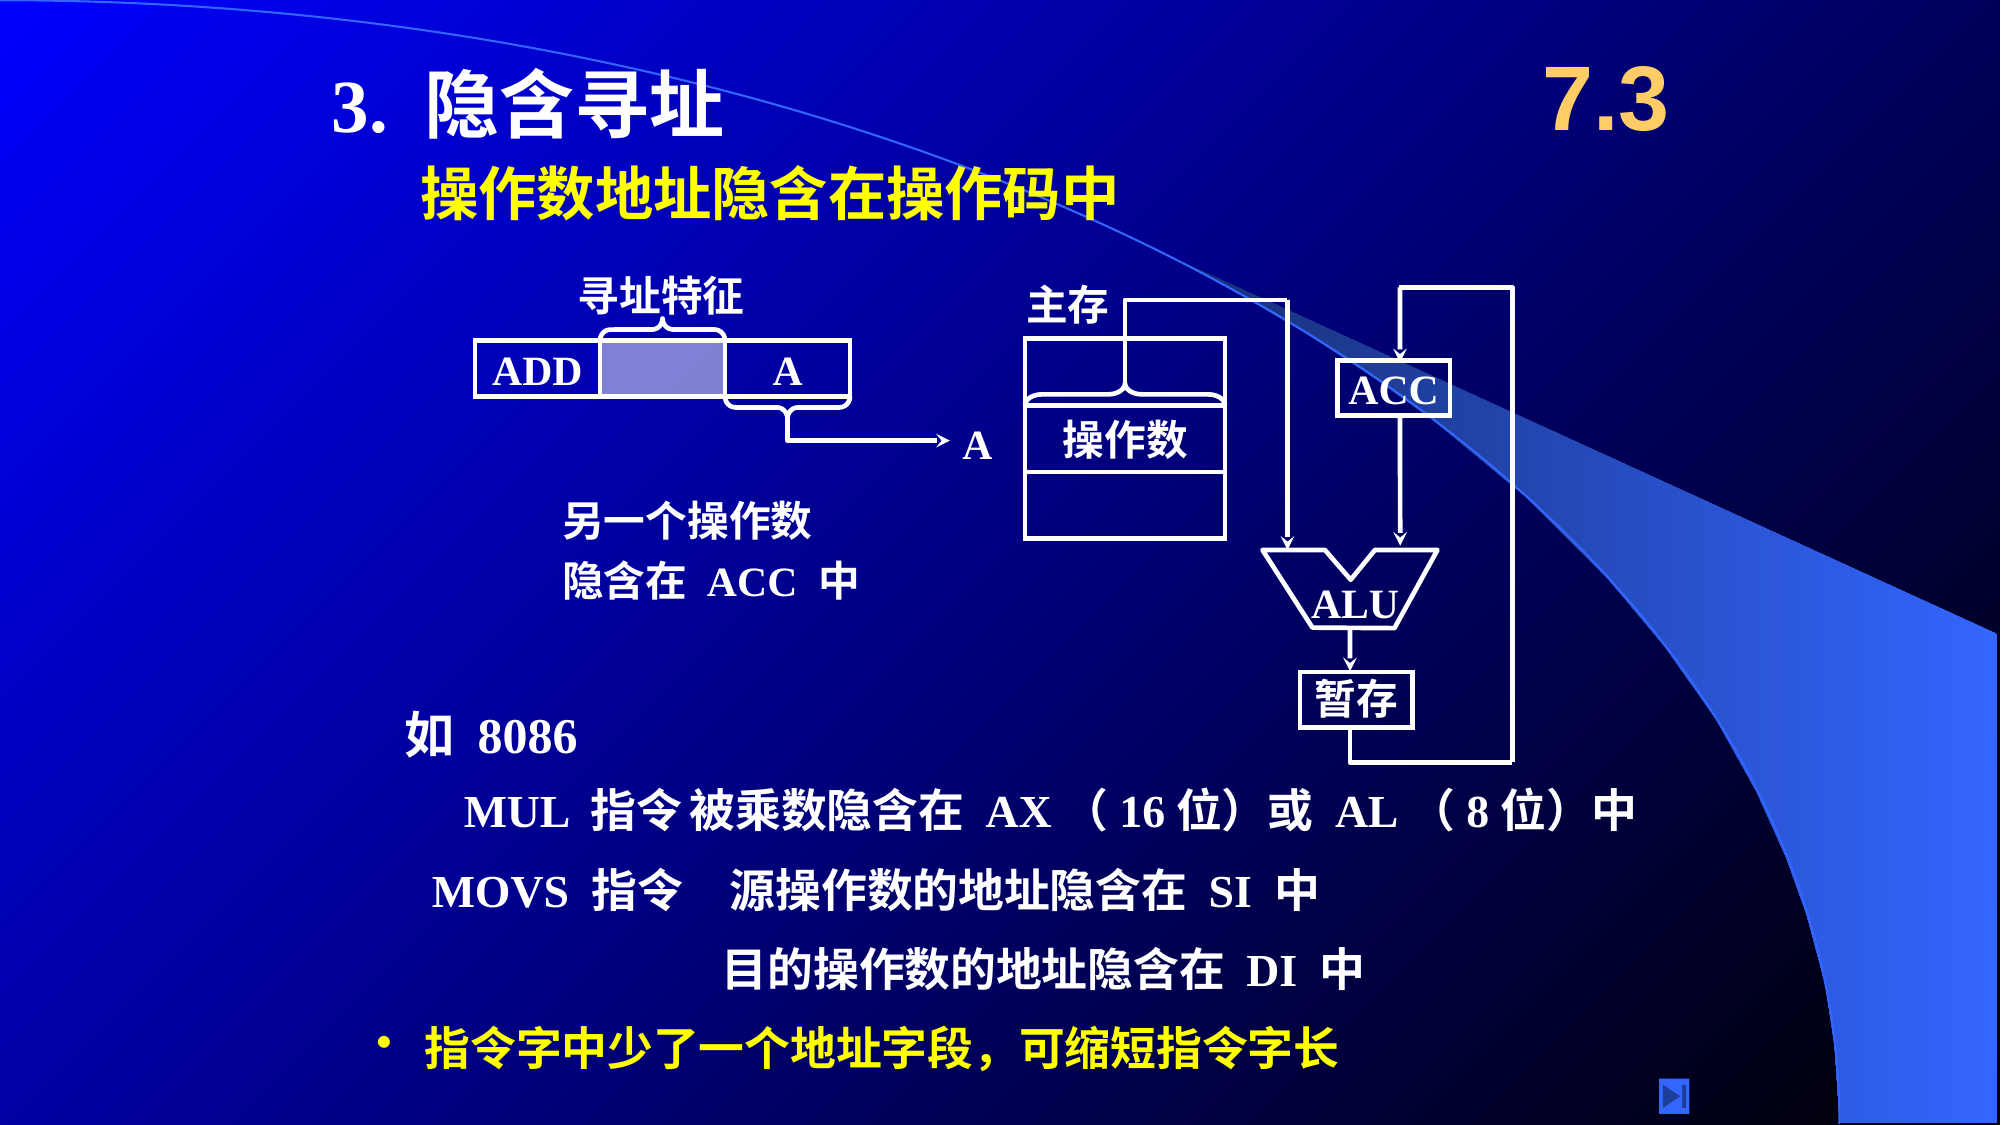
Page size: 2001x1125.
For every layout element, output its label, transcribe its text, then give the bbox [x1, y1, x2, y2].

text_box [1349, 725, 1512, 763]
text_box [1226, 299, 1287, 334]
text_box 如 8086 [389, 696, 593, 771]
text_box [600, 328, 725, 340]
text_box 操作数地址隐含在操作码中 [405, 149, 1135, 235]
text_box 另一个操作数 隐含在 ACC 中 [547, 477, 963, 613]
text_box [1393, 350, 1407, 363]
text_box 被乘数隐含在 AX（16位）或 AL（8位）中 [674, 774, 1653, 845]
text_box 暂存 [1299, 672, 1413, 728]
text_box 源操作数的地址隐含在 SI 中 [715, 853, 1388, 924]
text_box 7.3 [1512, 24, 1700, 163]
text_box MUL 指令 [449, 774, 674, 845]
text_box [1262, 549, 1438, 634]
text_box MOVS 指令 [417, 853, 698, 924]
text_box 3. 隐含寻址 [316, 49, 740, 155]
text_box 目的操作数的地址隐含在 DI 中 [707, 933, 1381, 1003]
text_box ACC [1337, 360, 1429, 416]
text_box 指令字中少了一个地址字段，可缩短指令字长 [361, 1012, 1355, 1083]
text_box [787, 418, 947, 447]
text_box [474, 340, 850, 397]
text_box [1393, 415, 1407, 546]
text_box [1401, 287, 1513, 763]
text_box [725, 396, 851, 418]
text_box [1010, 271, 1226, 539]
text_box [1659, 1078, 1690, 1114]
text_box 寻址特征 [562, 262, 760, 328]
text_box [1281, 537, 1294, 549]
text_box A [947, 410, 1008, 475]
text_box [1343, 658, 1357, 672]
